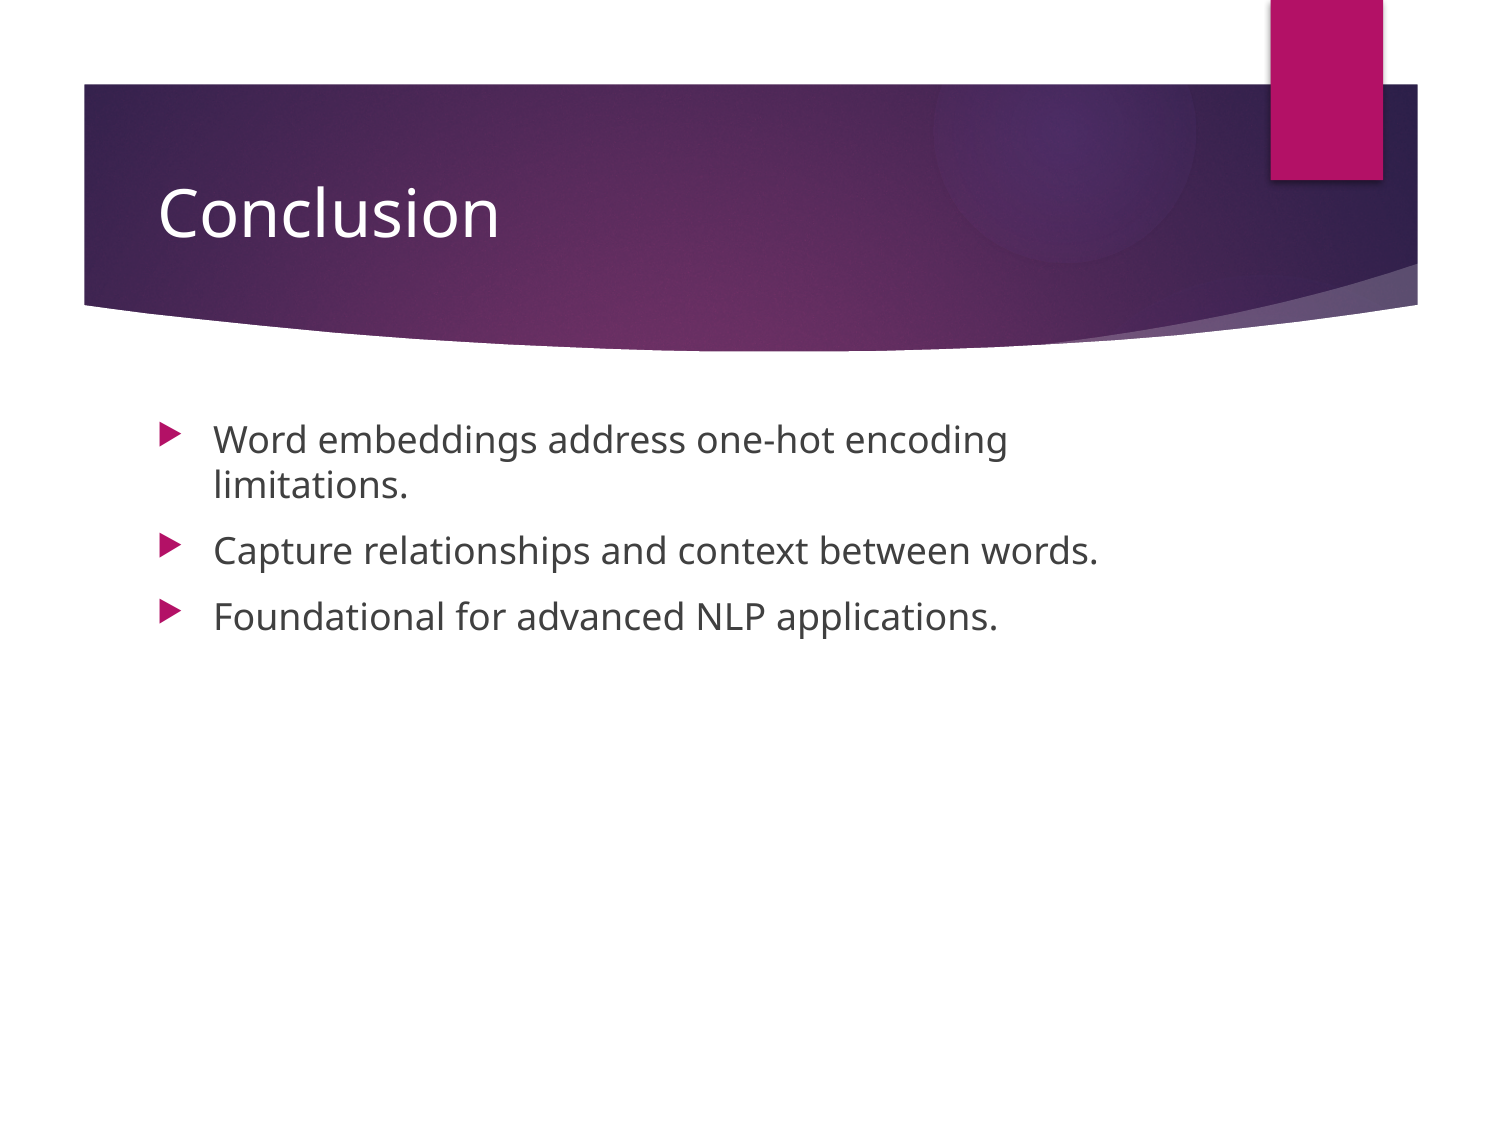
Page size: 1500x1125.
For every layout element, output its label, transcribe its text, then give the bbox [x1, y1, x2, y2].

title Conclusion [142, 152, 1183, 269]
list Word embeddings address one-hot encoding limitations. Capture relationships and context between words. Foundational for advanced NLP applications. [141, 408, 1183, 988]
